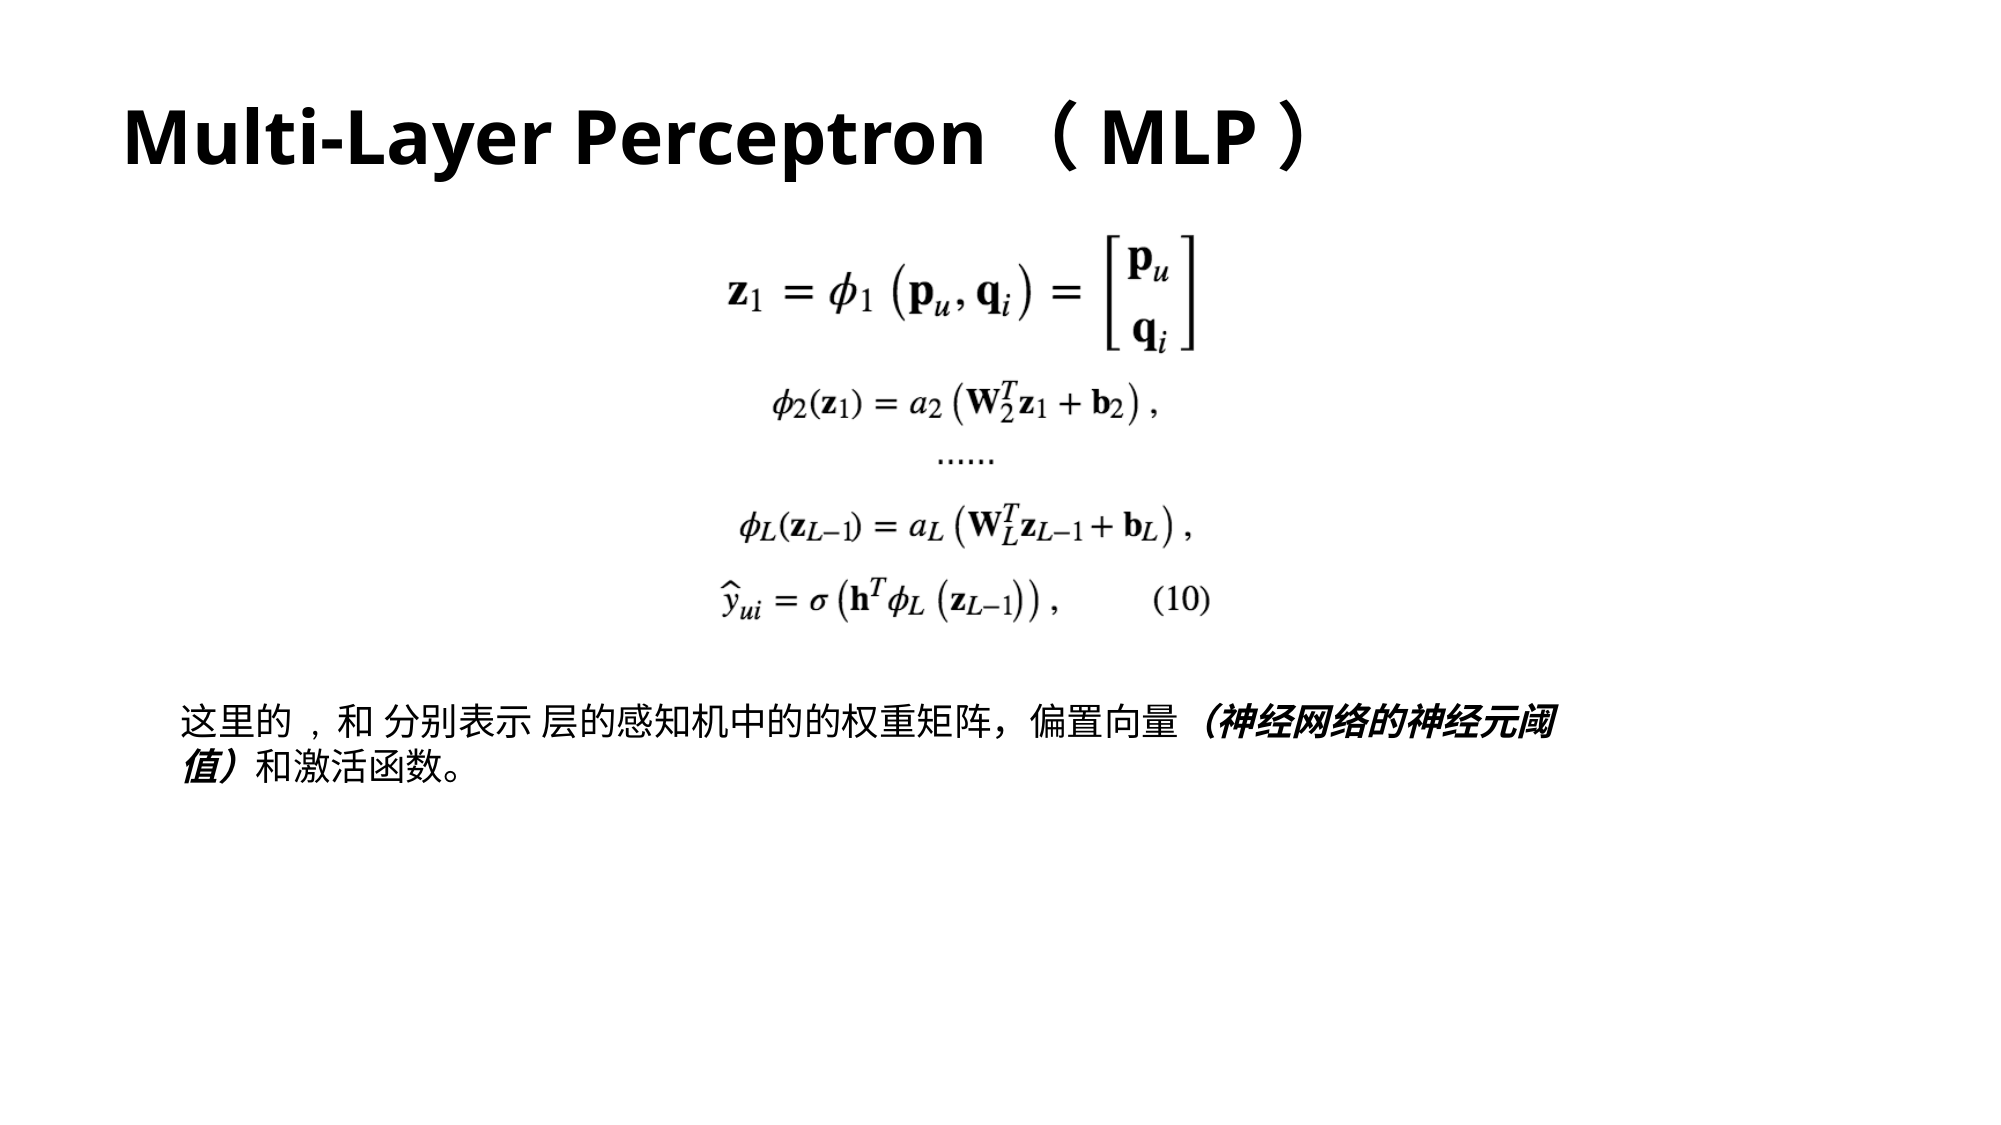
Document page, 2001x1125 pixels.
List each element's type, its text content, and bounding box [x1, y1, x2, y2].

text_box Multi-Layer Perceptron（MLP） [106, 83, 1389, 199]
picture [685, 220, 1277, 646]
